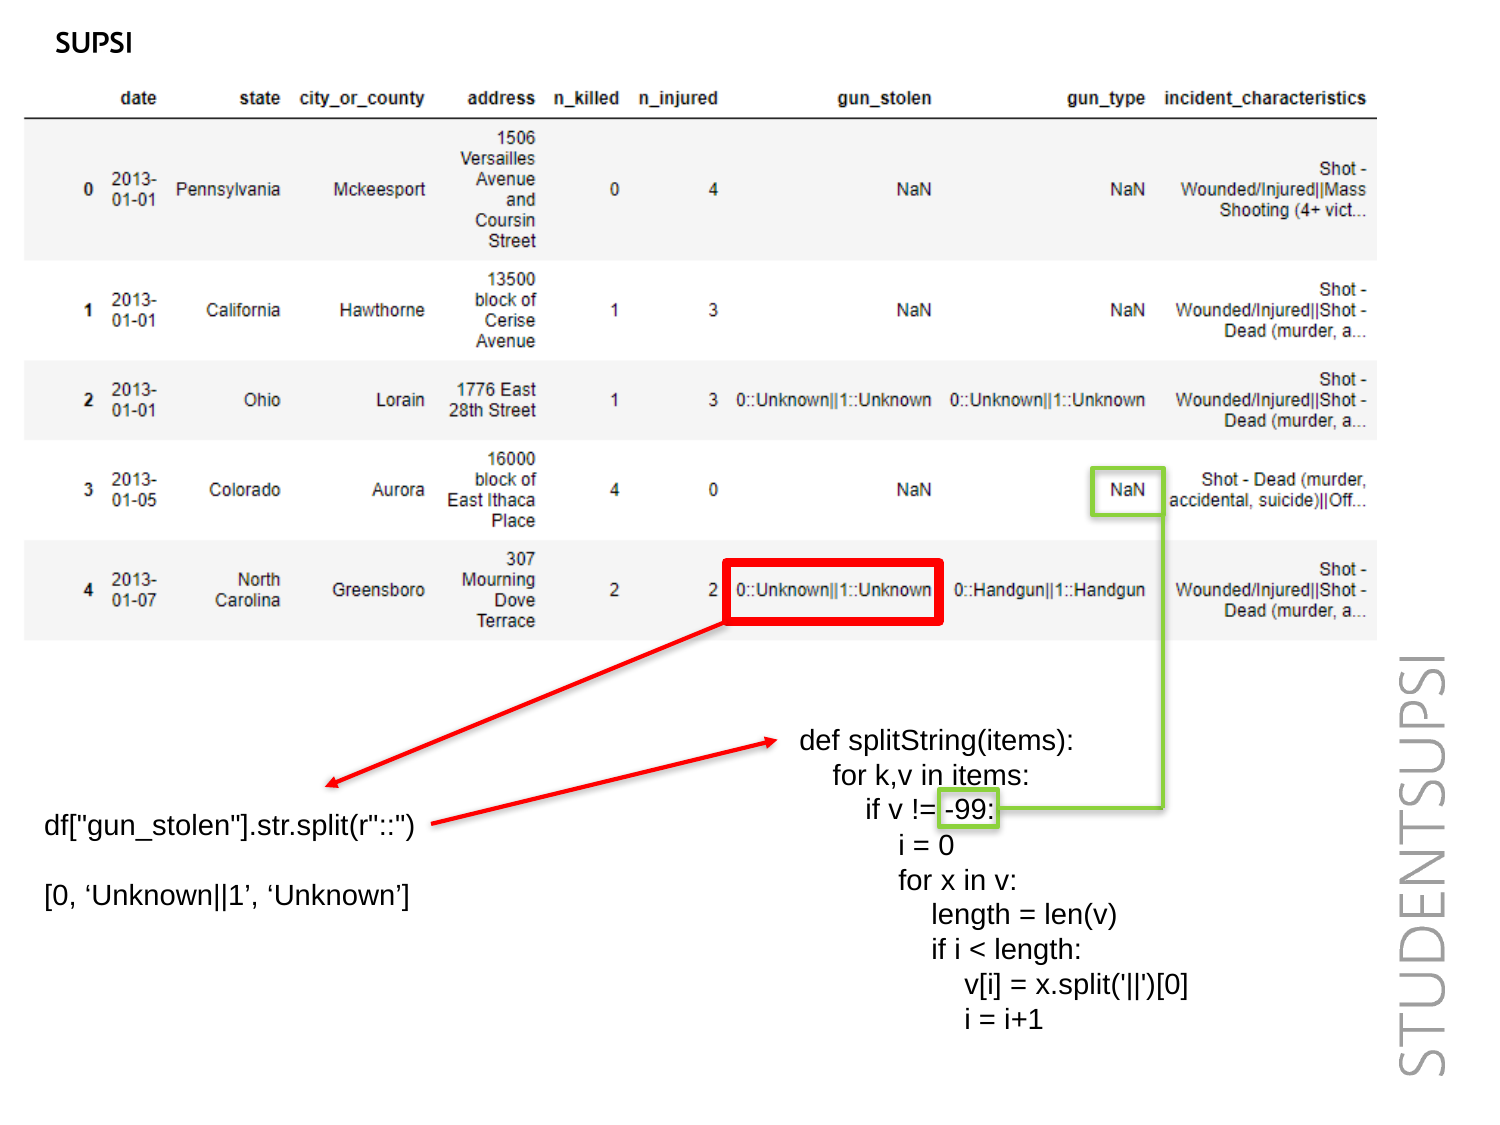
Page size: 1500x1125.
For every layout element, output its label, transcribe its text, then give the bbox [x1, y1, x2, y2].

picture [56, 30, 134, 53]
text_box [430, 739, 778, 825]
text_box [324, 621, 727, 788]
picture [17, 77, 1377, 643]
text_box def splitString(items): for k,v in items: if v != -99: i = 0 for x in v: length = len(v) if i < length: v[i] = x.split('||')[0] i = i+1 [784, 713, 1204, 1043]
text_box [938, 789, 999, 827]
text_box df["gun_stolen"].str.split(r"::") [0, ‘Unknown||1’, ‘Unknown’] [29, 798, 585, 919]
picture [1399, 657, 1445, 1076]
